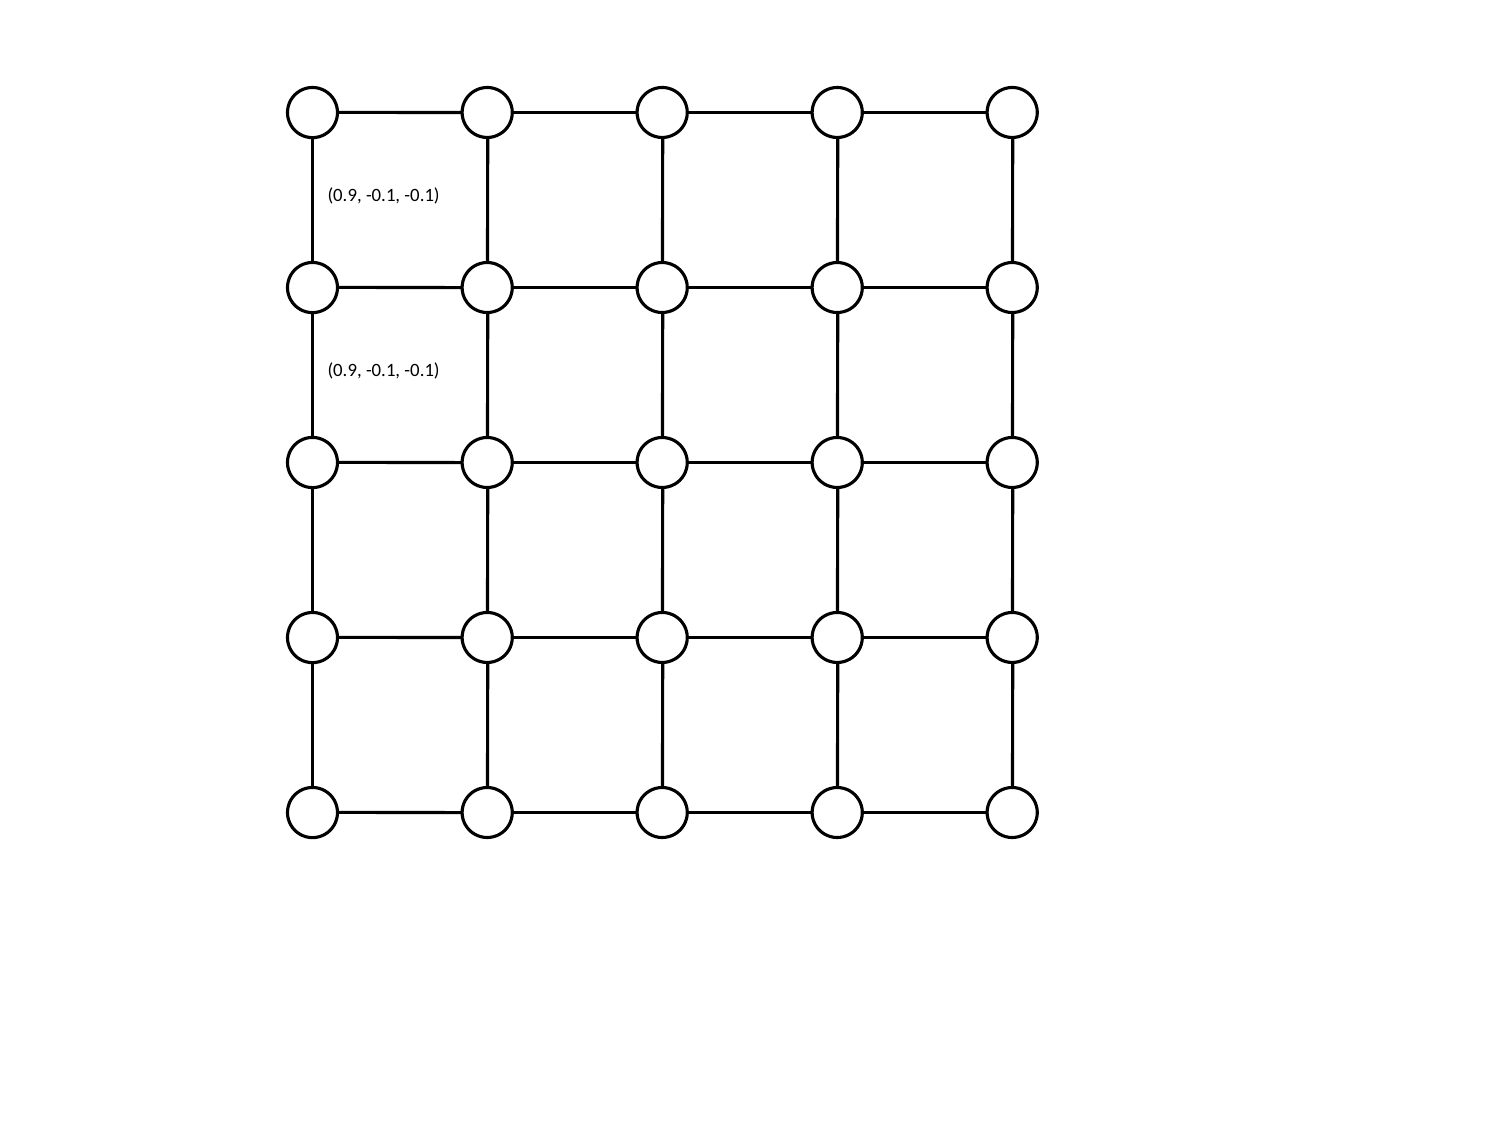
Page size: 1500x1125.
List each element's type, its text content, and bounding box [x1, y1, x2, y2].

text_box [487, 312, 1013, 438]
text_box (0.9, -0.1, -0.1) [312, 350, 455, 388]
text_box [487, 137, 1013, 263]
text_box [662, 621, 713, 660]
text_box [285, 85, 340, 140]
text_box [662, 0, 713, 112]
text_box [662, 462, 713, 485]
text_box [662, 796, 713, 1125]
text_box [285, 435, 340, 490]
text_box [662, 287, 713, 310]
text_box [487, 662, 1013, 788]
text_box (0.9, -0.1, -0.1) [312, 174, 455, 213]
text_box [285, 260, 340, 315]
text_box [285, 785, 340, 840]
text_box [662, 446, 713, 462]
text_box [285, 610, 340, 665]
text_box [662, 271, 713, 287]
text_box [487, 487, 1013, 613]
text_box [662, 112, 713, 135]
